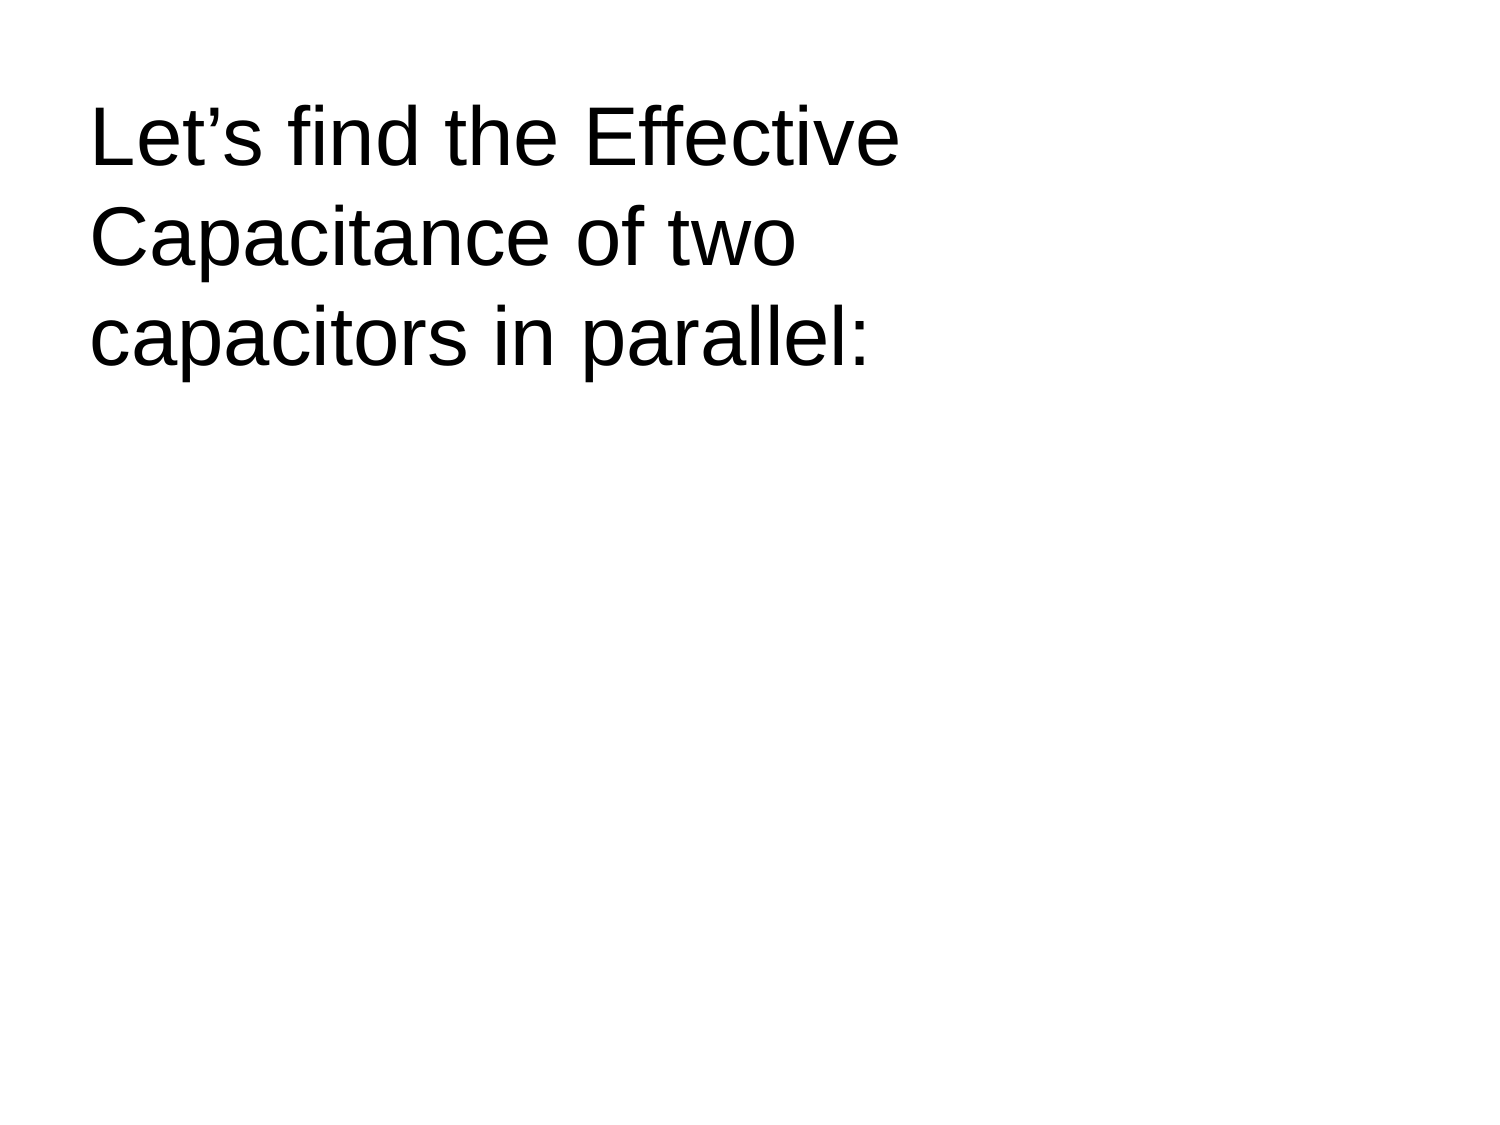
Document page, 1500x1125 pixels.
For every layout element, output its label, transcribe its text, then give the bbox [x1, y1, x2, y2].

text_box Let’s find the Effective Capacitance of two capacitors in parallel: [75, 75, 938, 390]
